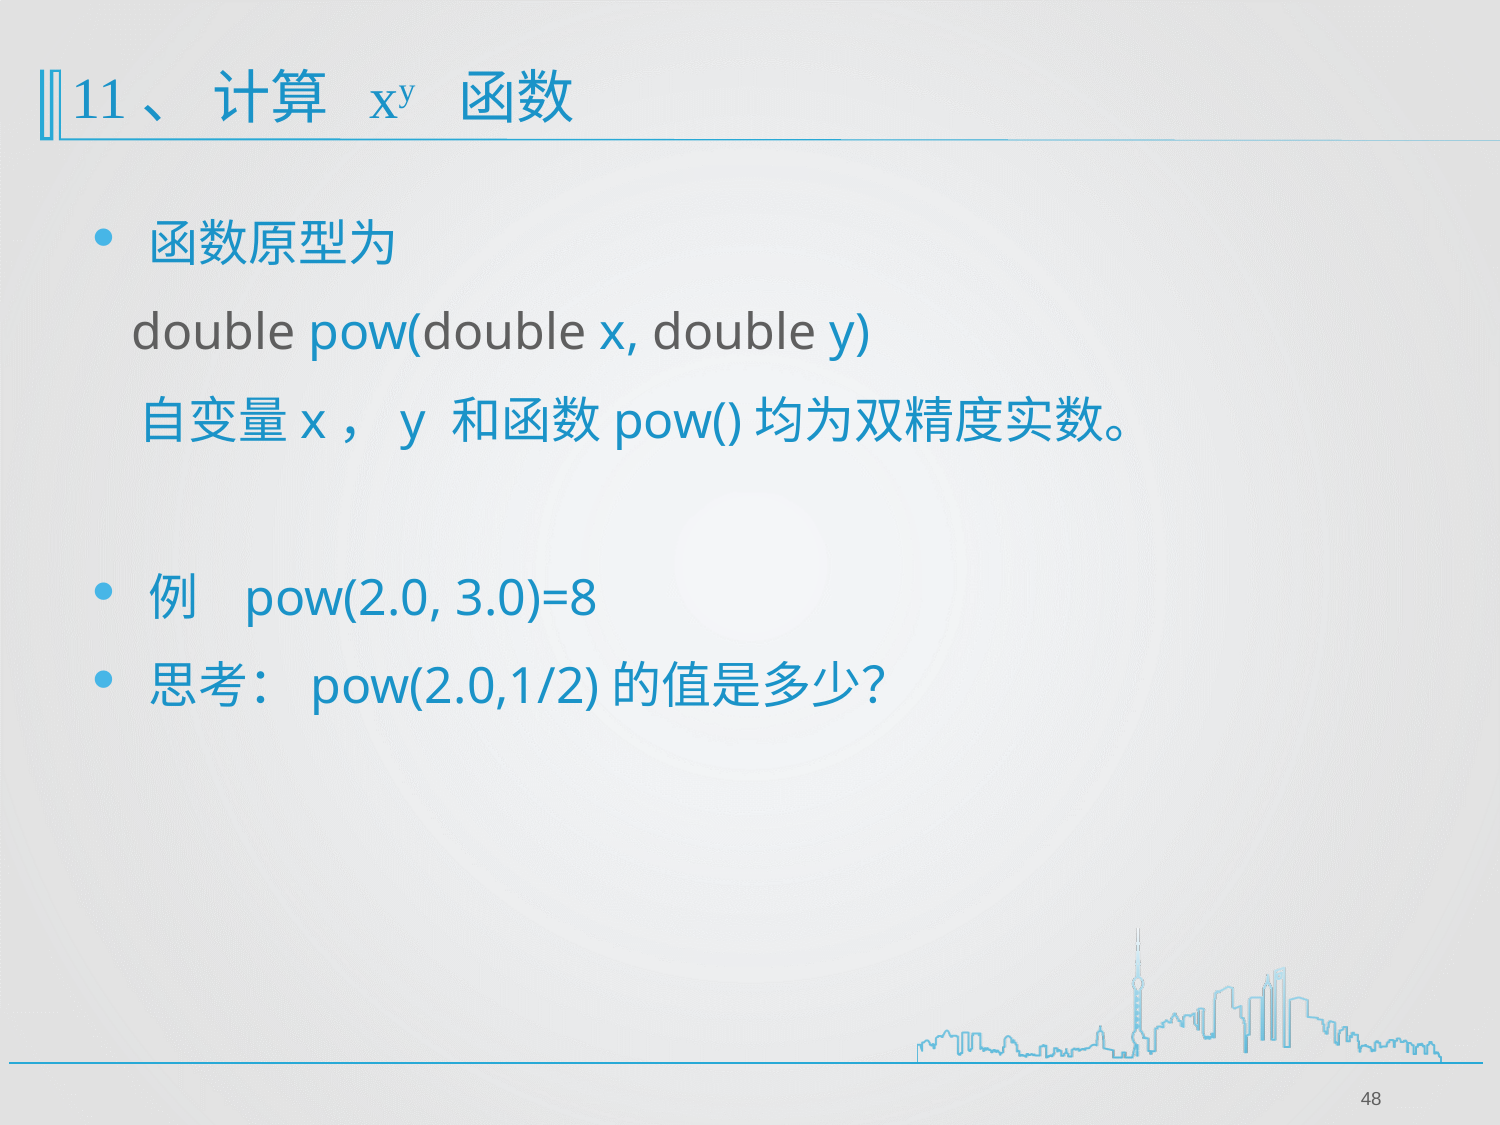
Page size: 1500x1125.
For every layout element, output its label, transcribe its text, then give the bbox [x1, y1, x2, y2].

slide_number 48 [1059, 1067, 1397, 1125]
list 函数原型为 double pow(double x, double y) 自变量x，y 和函数pow()均为双精度实数。 例 pow(2.0, 3.0)=8 思考：pow(2.0,1/2)的值是多少？ [77, 197, 1353, 1042]
picture [0, 0, 1500, 1125]
text_box 11、 计算 xy 函数 [56, 45, 1339, 138]
